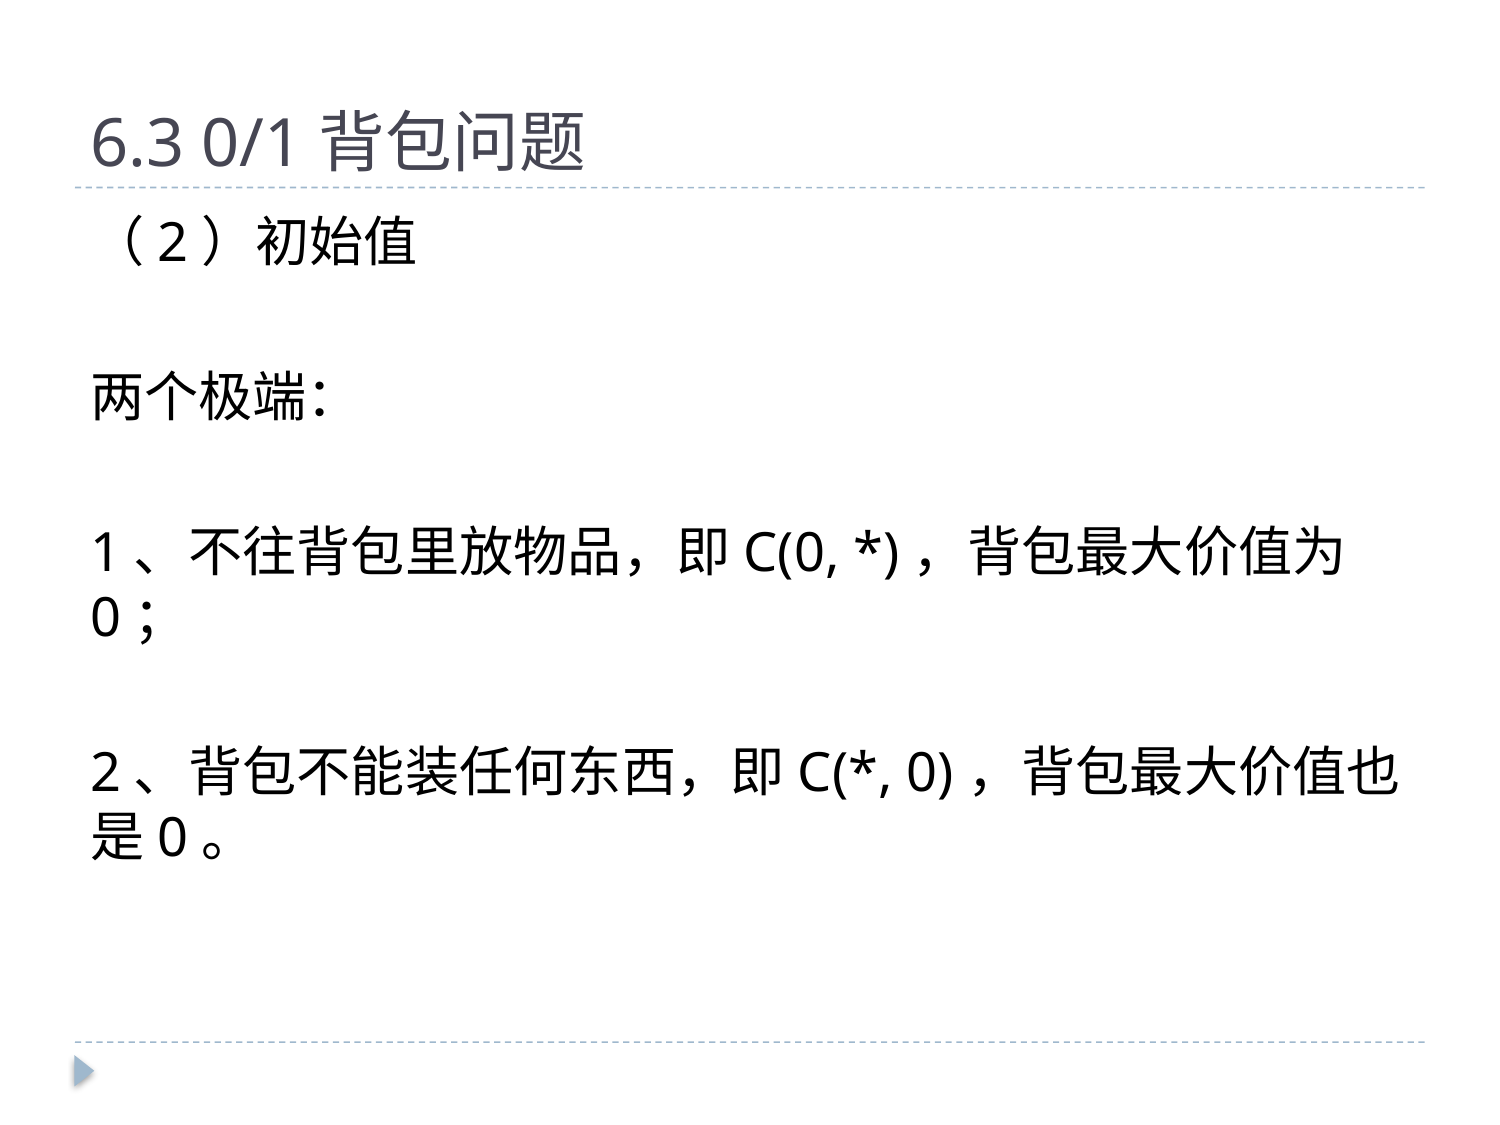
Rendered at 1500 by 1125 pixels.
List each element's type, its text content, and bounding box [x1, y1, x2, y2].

list （2）初始值 两个极端： 1、不往背包里放物品，即C(0, *)，背包最大价值为0； 2、背包不能装任何东西，即C(*, 0)，背包最大价值也是0。 [75, 200, 1425, 1010]
title 6.3 0/1背包问题 [75, 24, 1425, 188]
